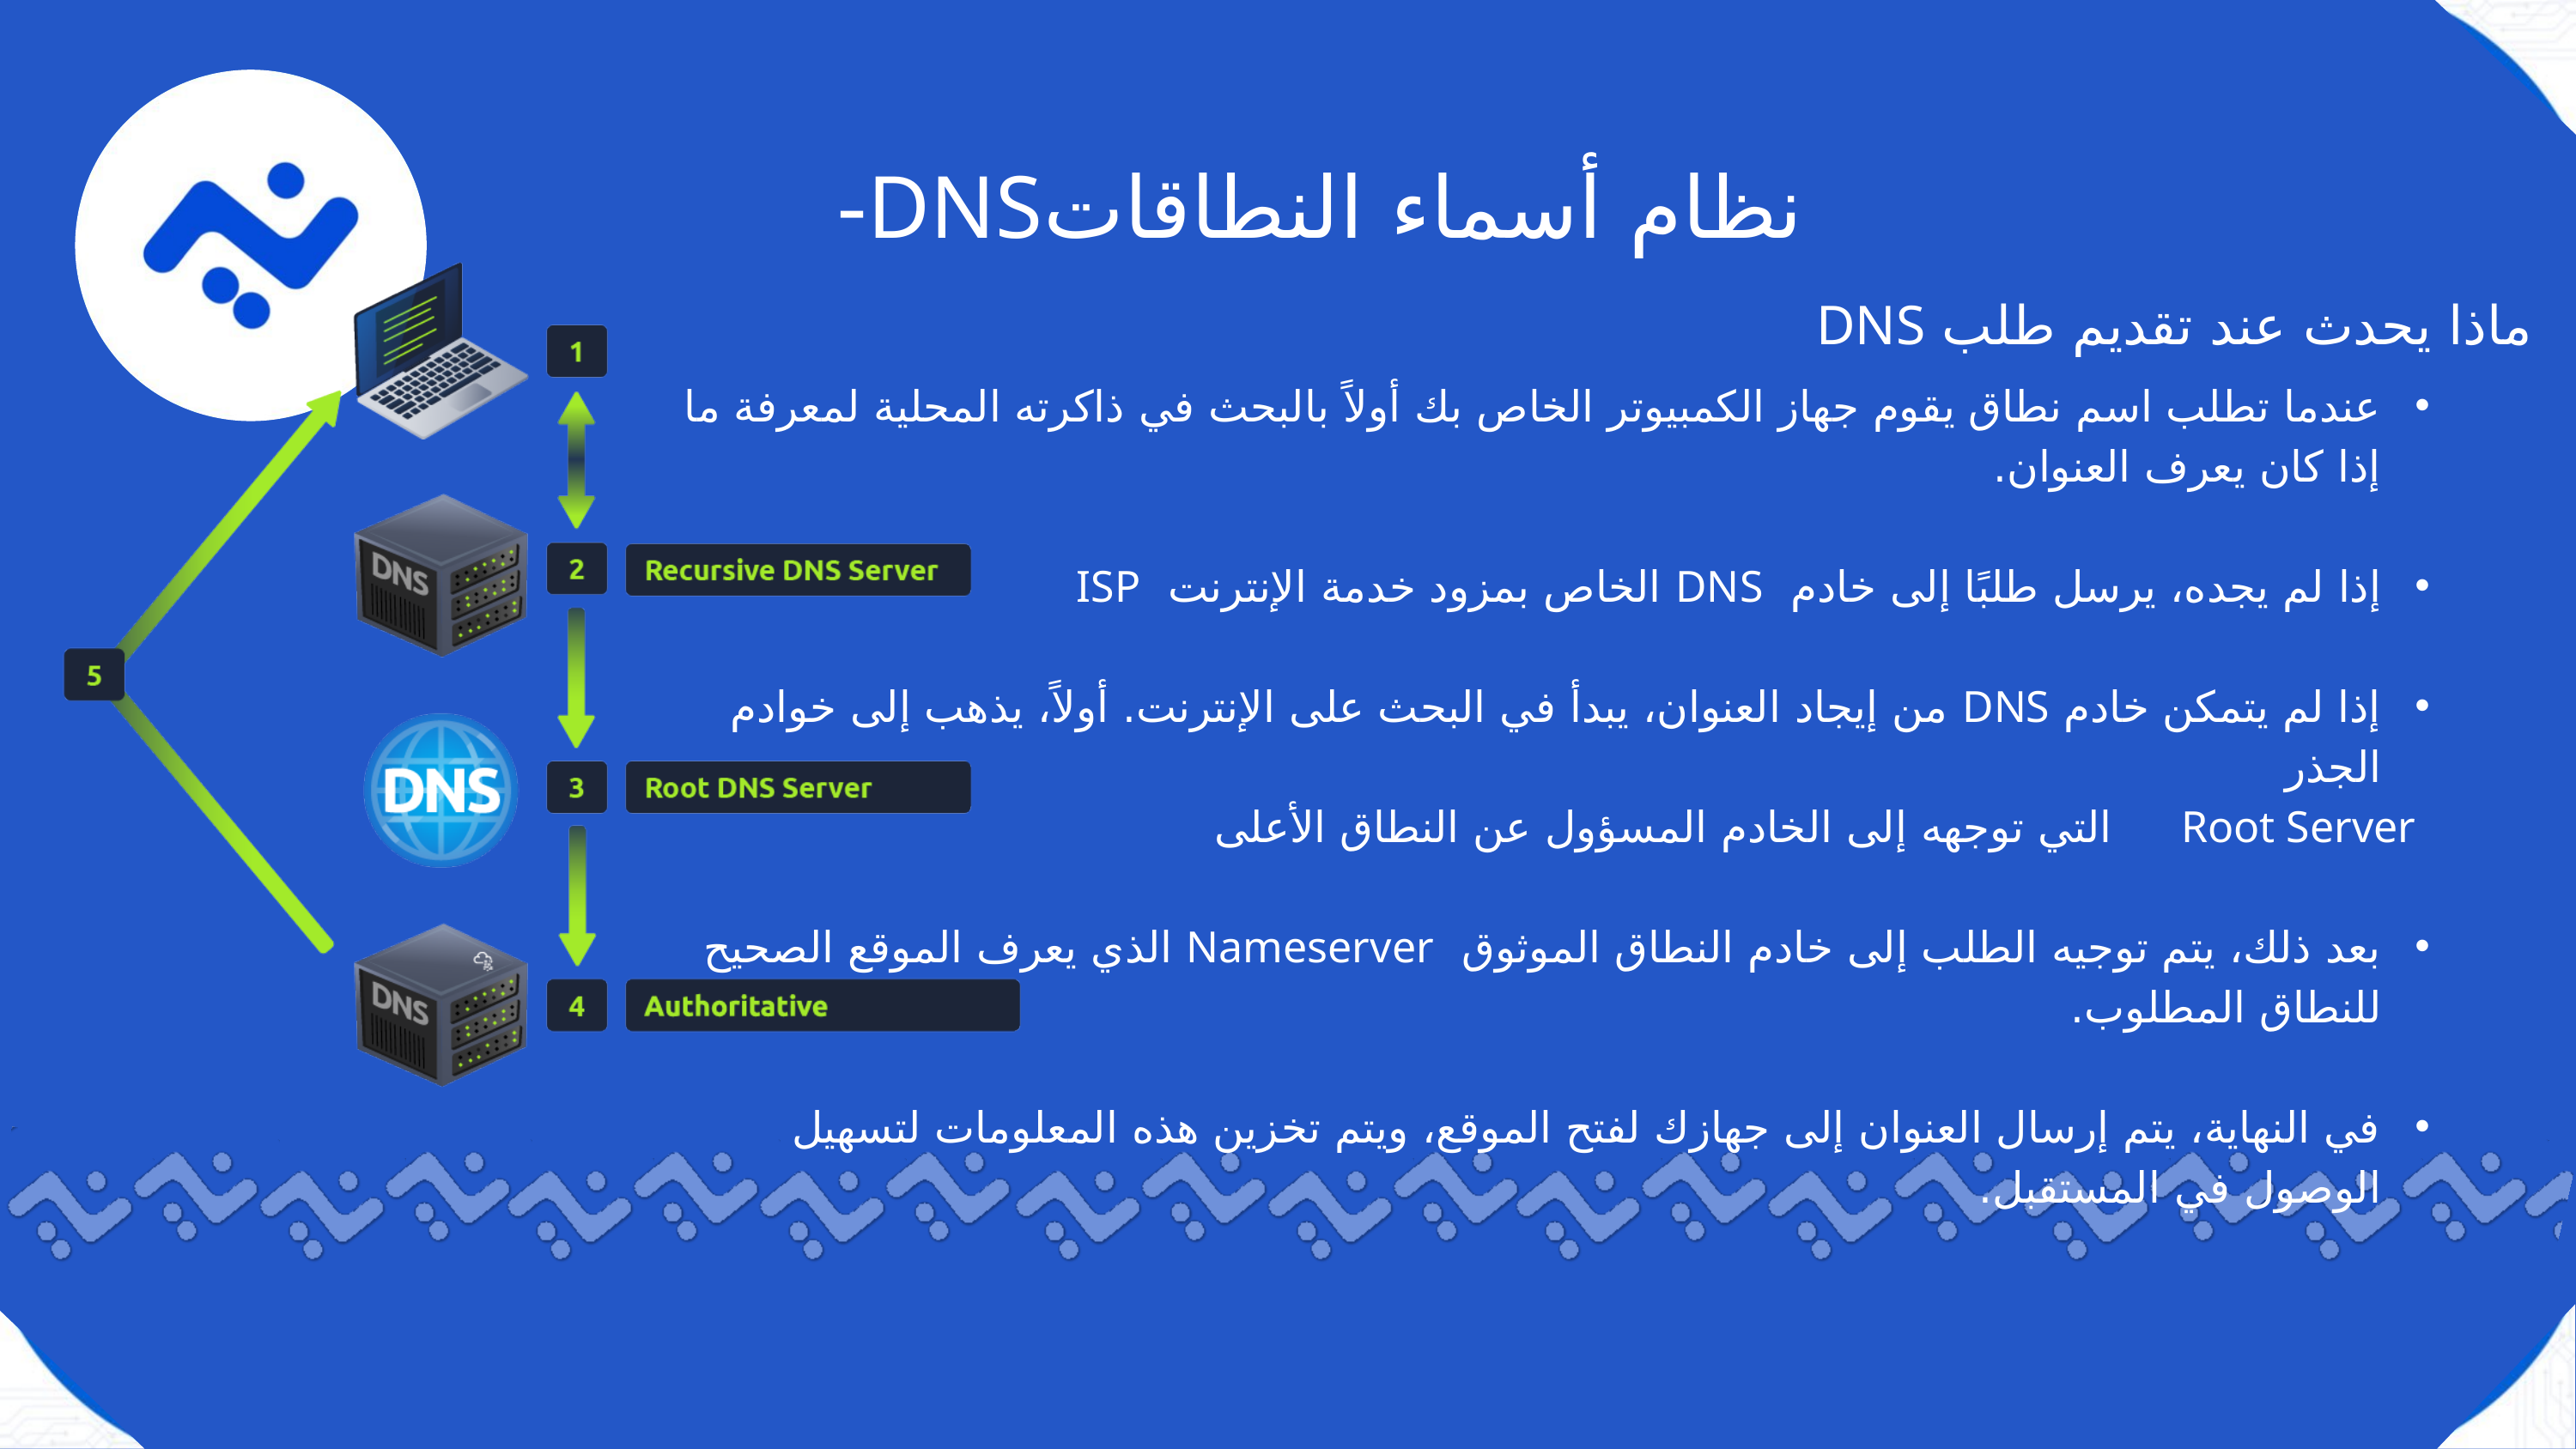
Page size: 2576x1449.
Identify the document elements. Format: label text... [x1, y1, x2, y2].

text_box ماذا يحدث عند تقديم طلب DNS [1042, 258, 2533, 355]
picture [48, 69, 1037, 1119]
picture [0, 1310, 145, 1449]
text_box نظام أسماء النطاقاتDNS- [430, 157, 1804, 256]
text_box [0, 1031, 2566, 1270]
picture [2434, 0, 2576, 138]
picture [2433, 1304, 2576, 1449]
text_box عندما تطلب اسم نطاق يقوم جهاز الكمبيوتر الخاص بك أولاً بالبحث في ذاكرته المحلية لمعرفة ما إذا كان يعرف العنوان. إذا لم يجده، يرسل طلبًا إلى خادم DNS الخاص بمزود خدمة الإنترنت ISP إذا لم يتمكن خادم DNS من إيجاد العنوان، يبدأ في البحث على الإنترنت. أولاً، يذهب إلى خوادم الجذر Root Server التي توجهه إلى الخادم المسؤول عن النطاق الأعلى بعد ذلك، يتم توجيه الطلب إلى خادم النطاق الموثوق Nameserver الذي يعرف الموقع الصحيح للنطاق المطلوب. في النهاية، يتم إرسال العنوان إلى جهازك لفتح الموقع، ويتم تخزين هذه المعلومات لتسهيل الوصول في المستقبل. [1042, 370, 2430, 1029]
